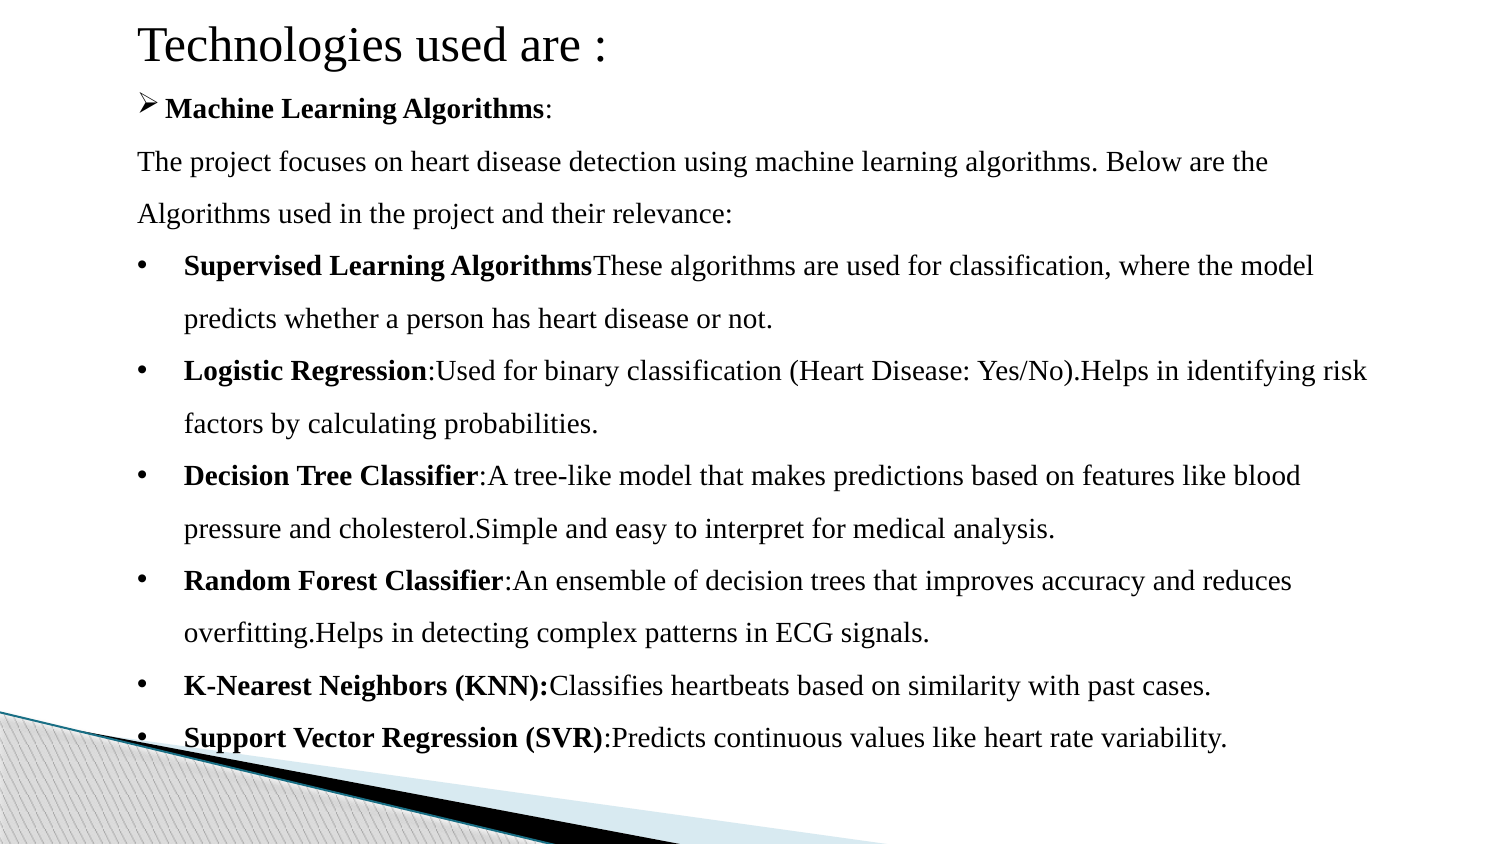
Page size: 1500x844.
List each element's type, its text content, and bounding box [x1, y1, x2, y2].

text_box Technologies used are : Machine Learning Algorithms: The project focuses on heart disease detection using machine learning algorithms. Below are the Algorithms used in the project and their relevance: Supervised Learning AlgorithmsThese algorithms are used for classification, where the model predicts whether a person has heart disease or not. Logistic Regression:Used for binary classification (Heart Disease: Yes/No).Helps in identifying risk factors by calculating probabilities. Decision Tree Classifier:A tree-like model that makes predictions based on features like blood pressure and cholesterol.Simple and easy to interpret for medical analysis. Random Forest Classifier:An ensemble of decision trees that improves accuracy and reduces overfitting.Helps in detecting complex patterns in ECG signals. K-Nearest Neighbors (KNN):Classifies heartbeats based on similarity with past cases. Support Vector Regression (SVR):Predicts continuous values like heart rate variability. [122, 0, 1420, 761]
